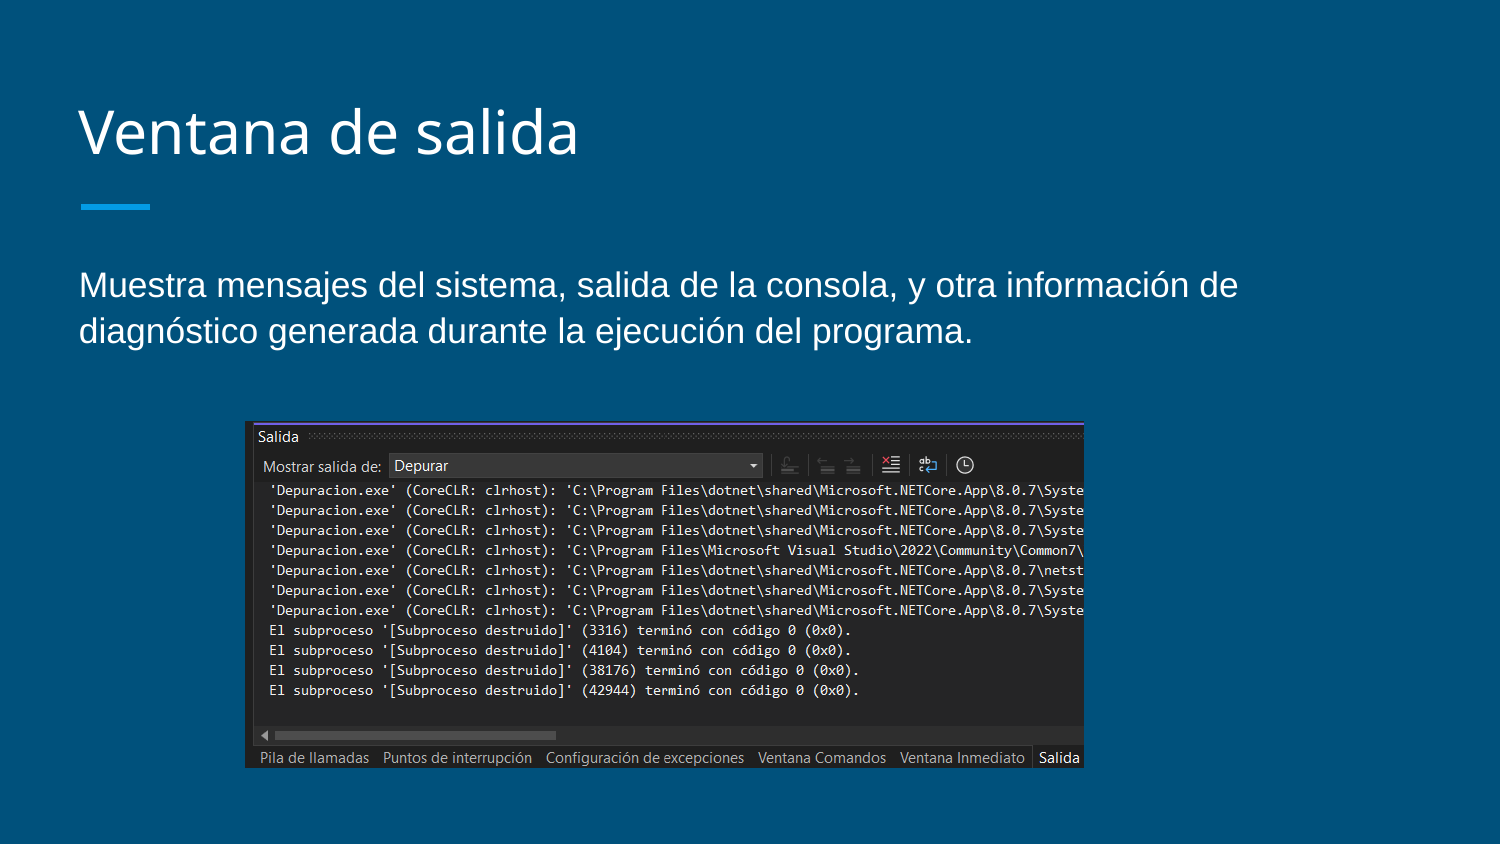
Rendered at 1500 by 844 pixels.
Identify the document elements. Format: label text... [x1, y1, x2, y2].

picture [246, 422, 1083, 767]
list Muestra mensajes del sistema, salida de la consola, y otra información de diagnóstico generada durante la ejecución del programa. [63, 244, 1437, 448]
title Ventana de salida [63, 75, 1437, 188]
